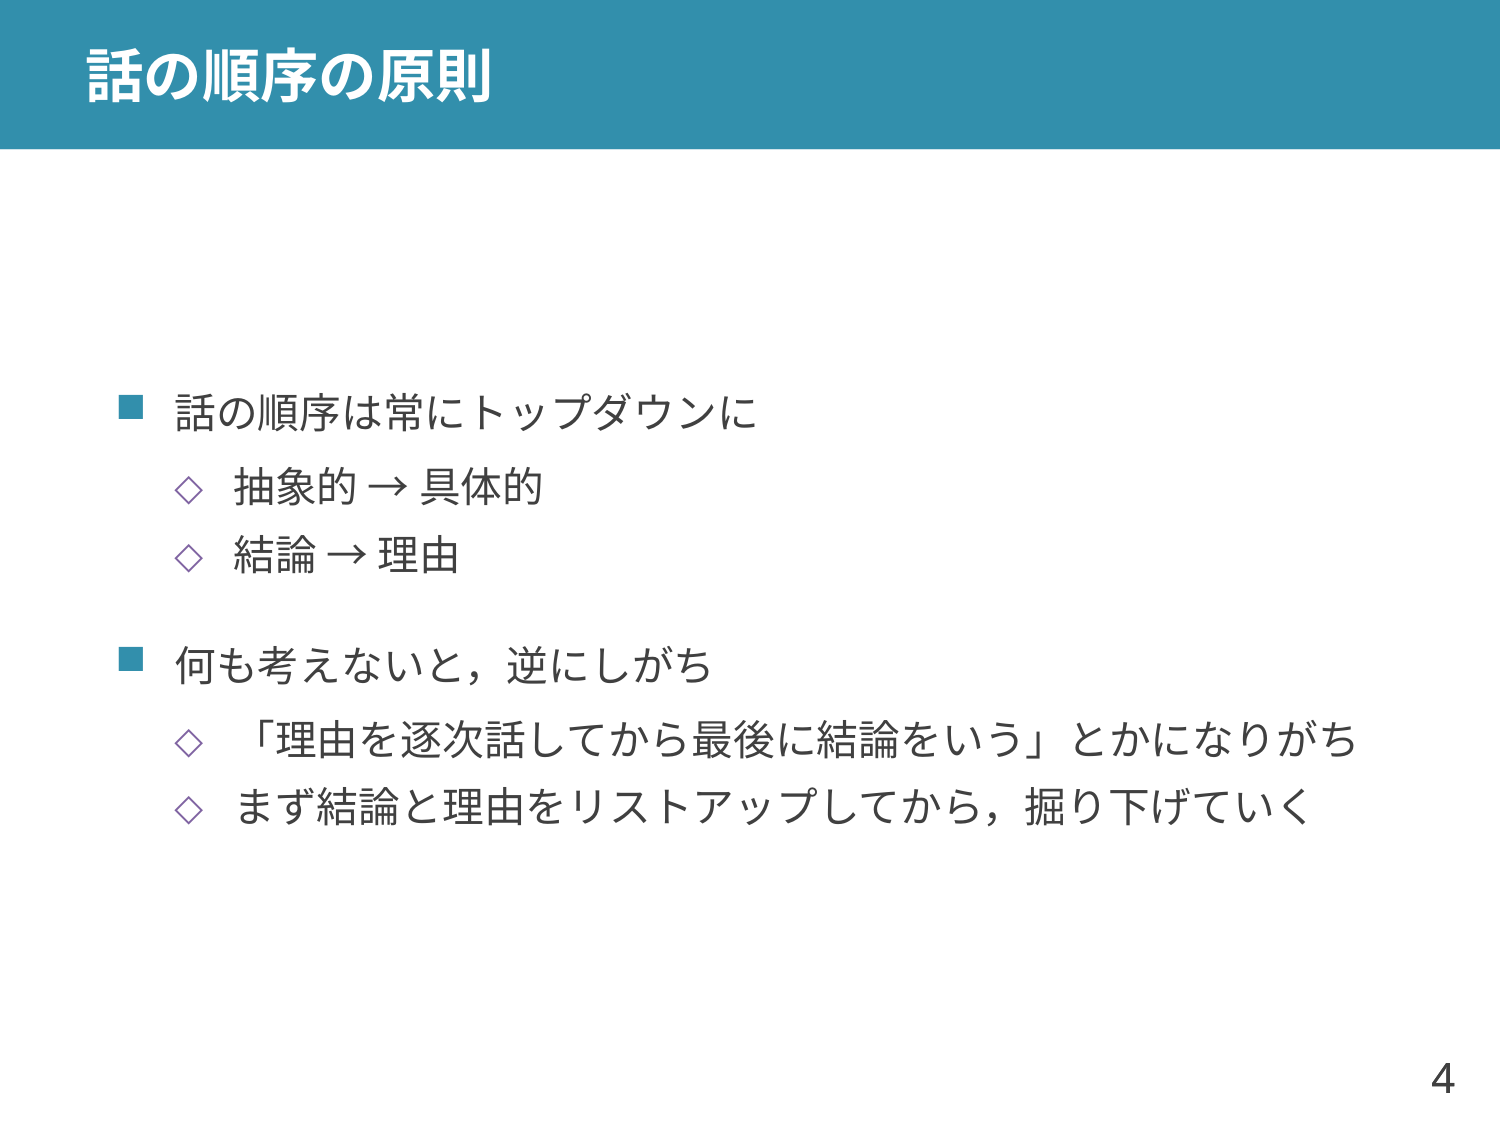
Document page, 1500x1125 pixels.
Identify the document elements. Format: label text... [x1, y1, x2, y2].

title 話の順序の原則 [70, 0, 1500, 150]
list 話の順序は常にトップダウンに 抽象的 → 具体的 結論 → 理由 何も考えないと，逆にしがち 「理由を逐次話してから最後に結論をいう」とかになりがち まず結論と理由をリストアップしてから，掘り下げていく [100, 178, 1459, 1036]
